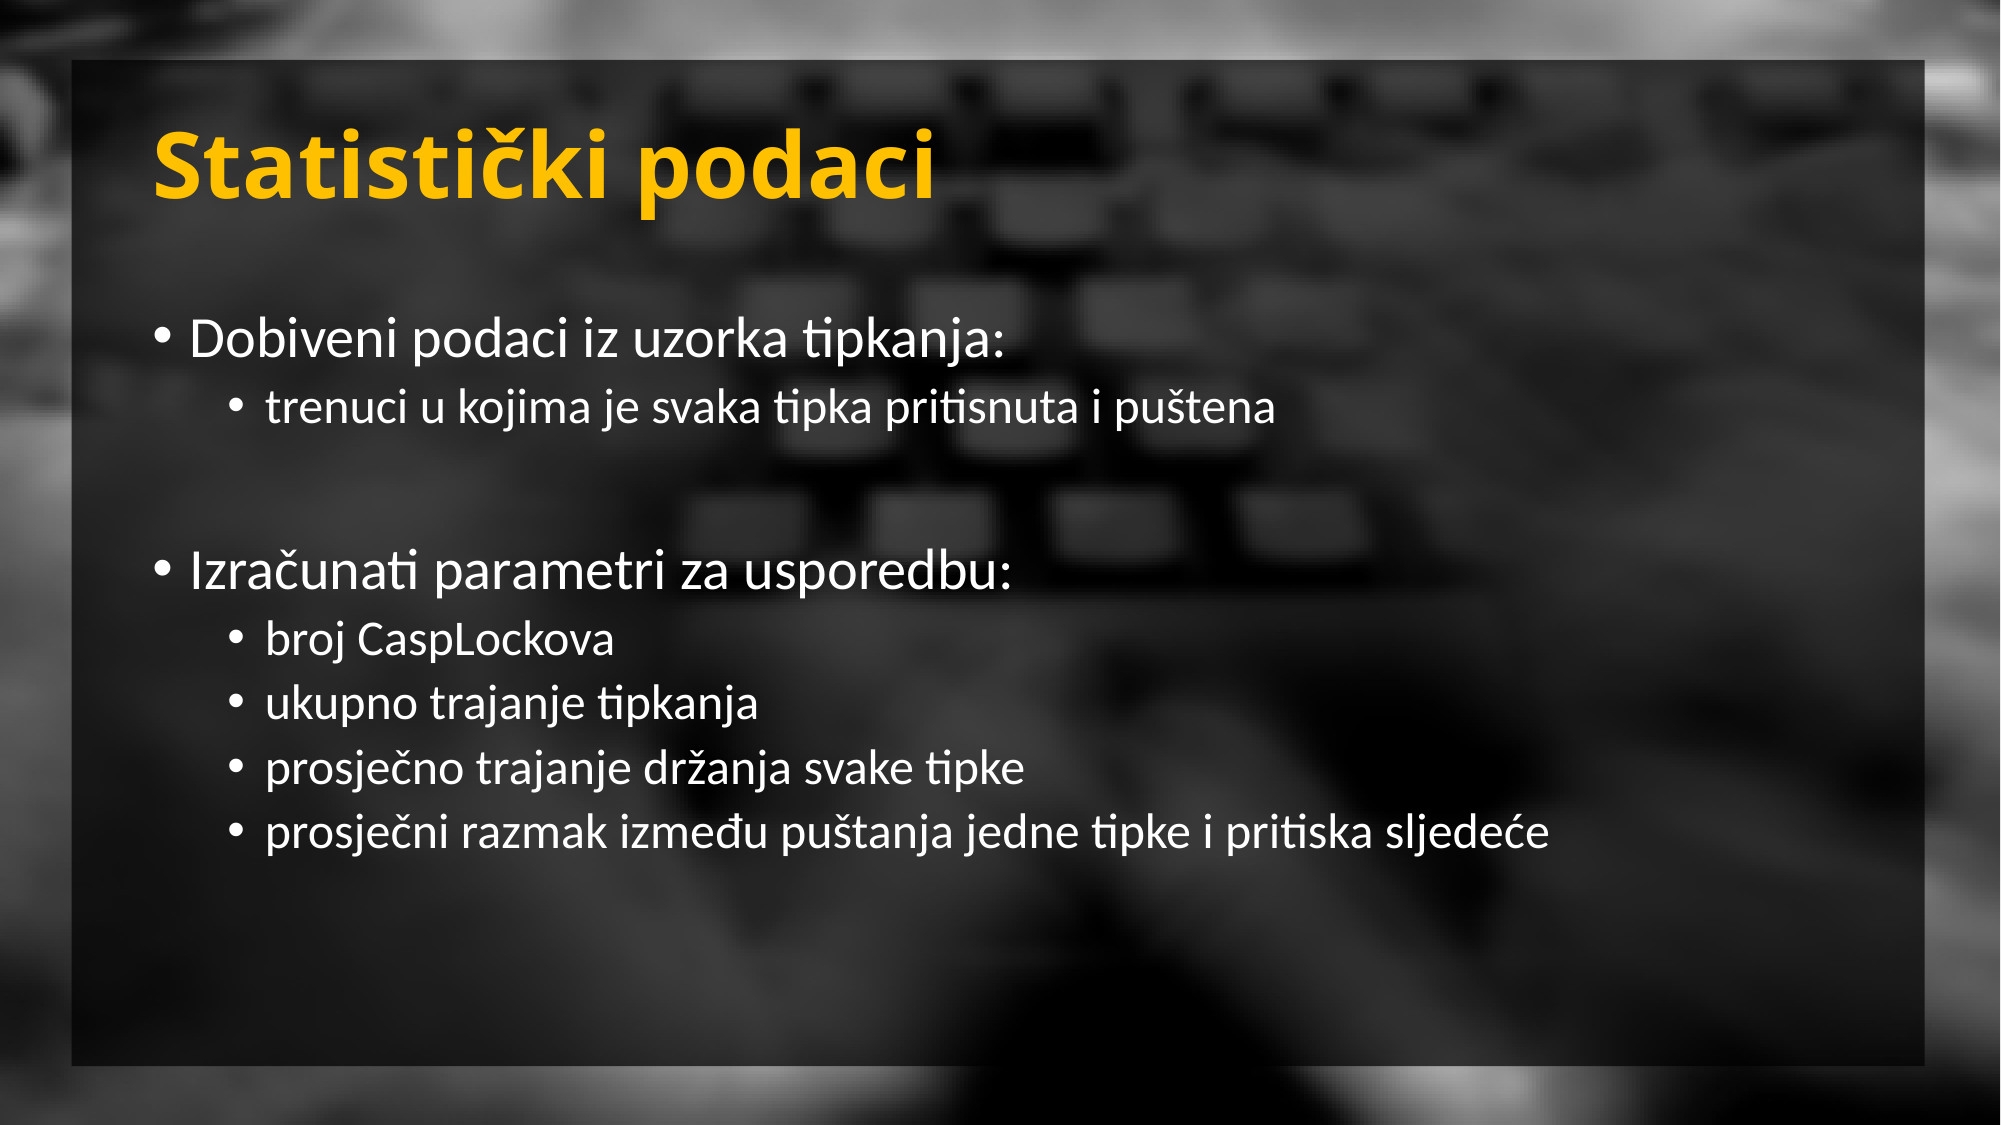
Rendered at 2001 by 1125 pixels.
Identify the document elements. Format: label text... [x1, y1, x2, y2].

list Dobiveni podaci iz uzorka tipkanja: trenuci u kojima je svaka tipka pritisnuta i puštena Izračunati parametri za usporedbu: broj CaspLockova ukupno trajanje tipkanja prosječno trajanje držanja svake tipke prosječni razmak između puštanja jedne tipke i pritiska sljedeće [137, 299, 1863, 1014]
text_box [71, 59, 1925, 1067]
picture [0, 0, 2001, 1125]
title Statistički podaci [137, 59, 1863, 278]
